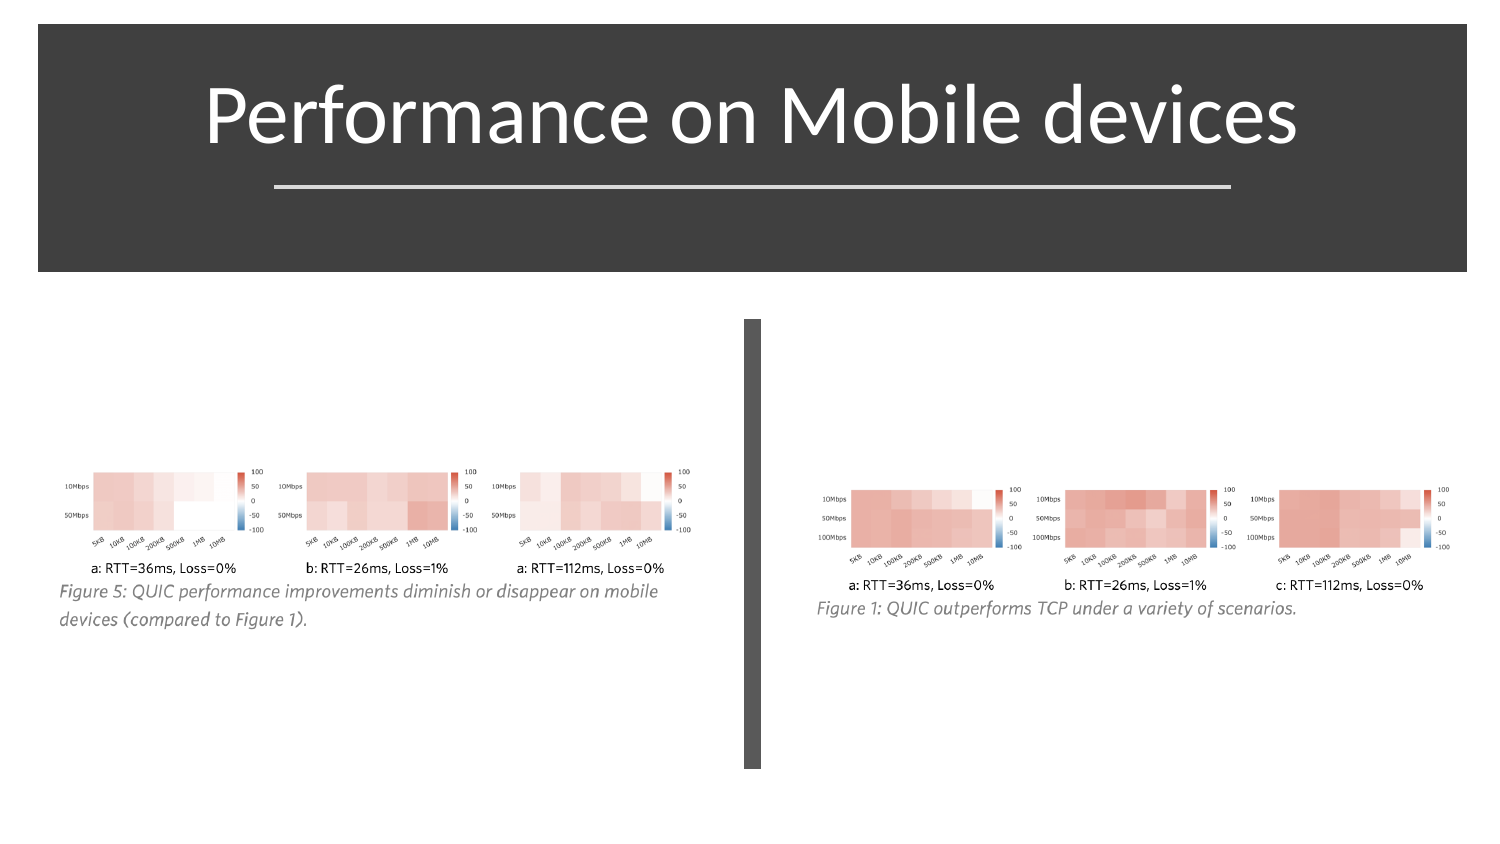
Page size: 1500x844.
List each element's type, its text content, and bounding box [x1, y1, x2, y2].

text_box [48, 34, 1457, 262]
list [792, 462, 1465, 627]
title Performance on Mobile devices [67, 53, 1438, 168]
picture [40, 443, 713, 646]
